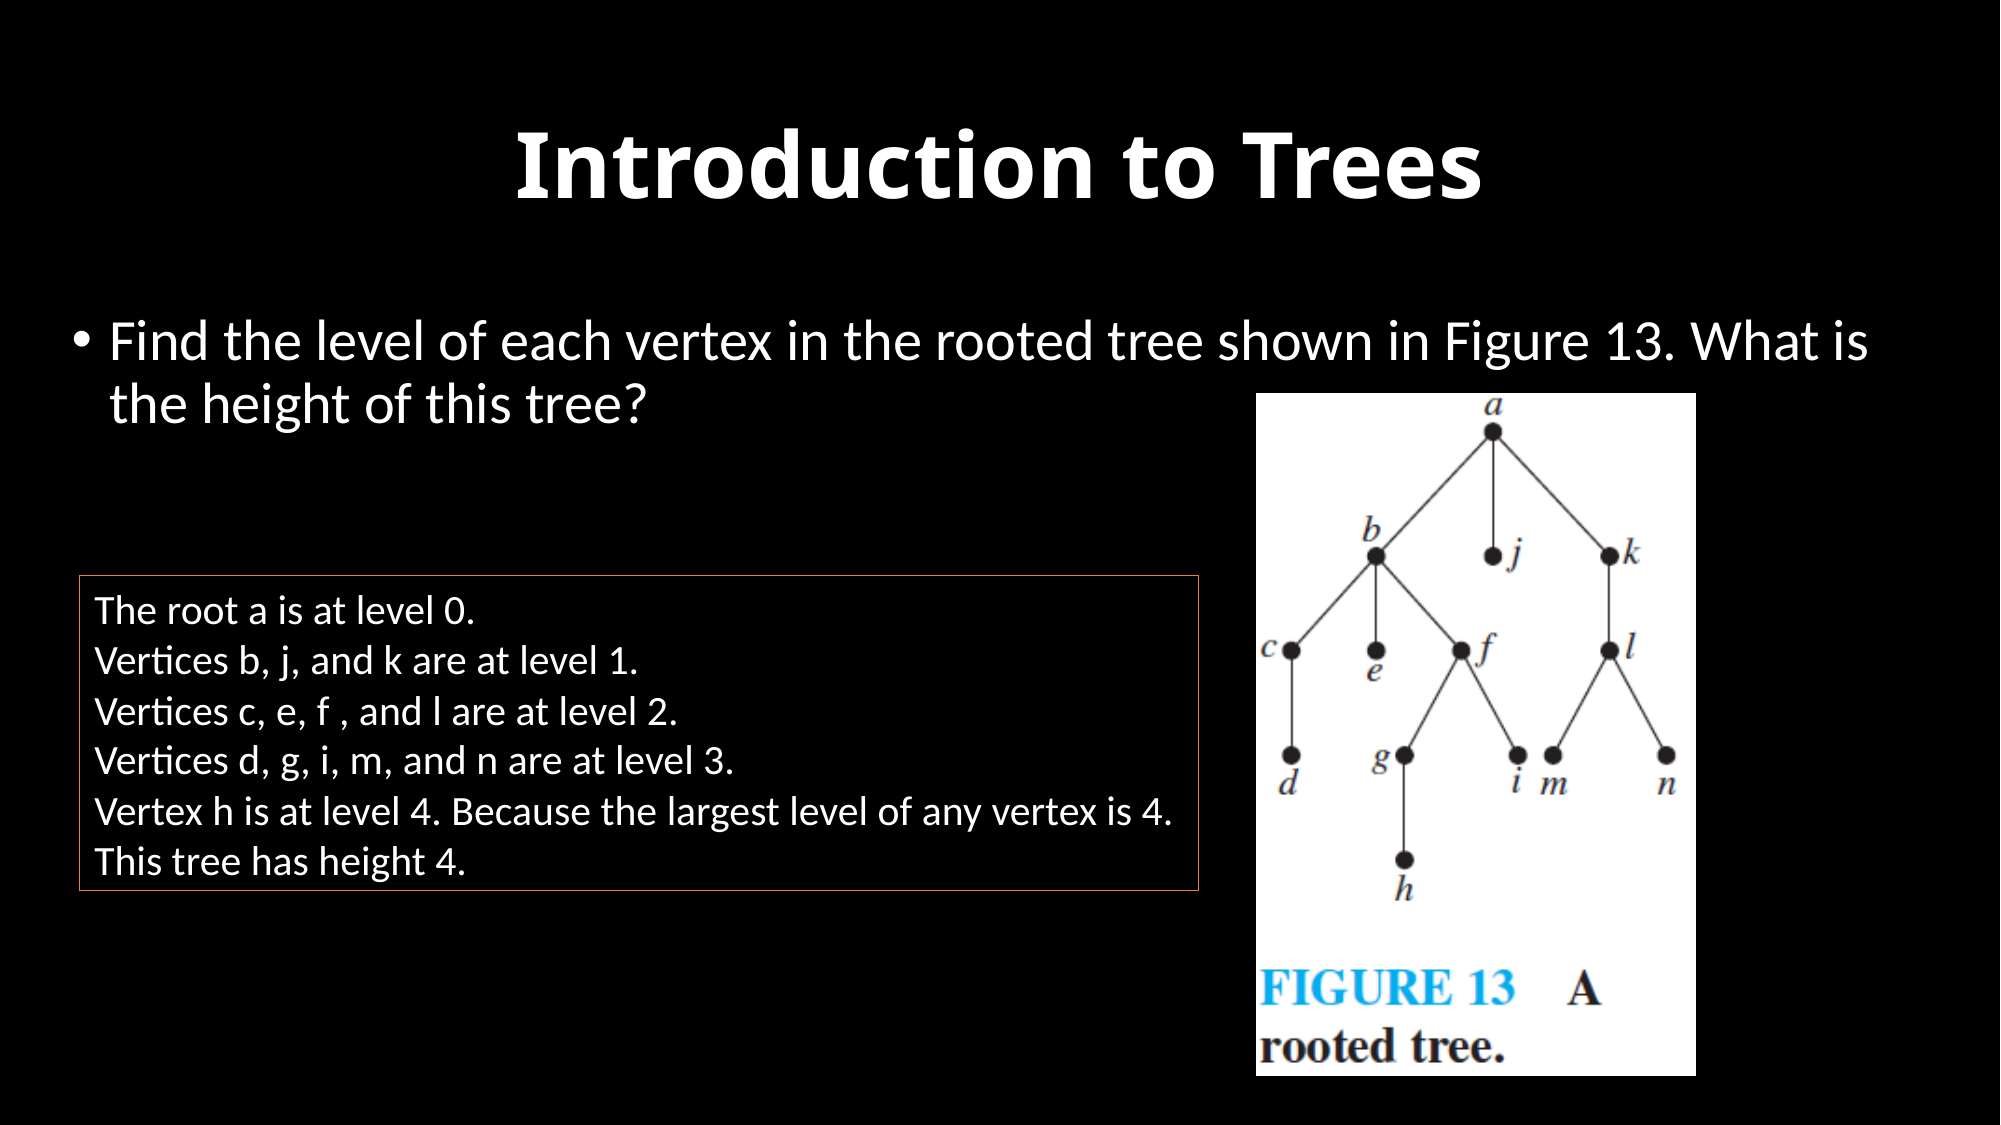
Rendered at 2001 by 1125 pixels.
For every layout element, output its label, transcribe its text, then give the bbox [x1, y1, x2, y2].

picture [1256, 393, 1696, 1076]
text_box The root a is at level 0. Vertices b, j, and k are at level 1. Vertices c, e, f , and l are at level 2. Vertices d, g, i, m, and n are at level 3. Vertex h is at level 4. Because the largest level of any vertex is 4. This tree has height 4. [79, 575, 1199, 891]
title Introduction to Trees [137, 59, 1863, 278]
list Find the level of each vertex in the rooted tree shown in Figure 13. What is the height of this tree? [56, 302, 1944, 1017]
